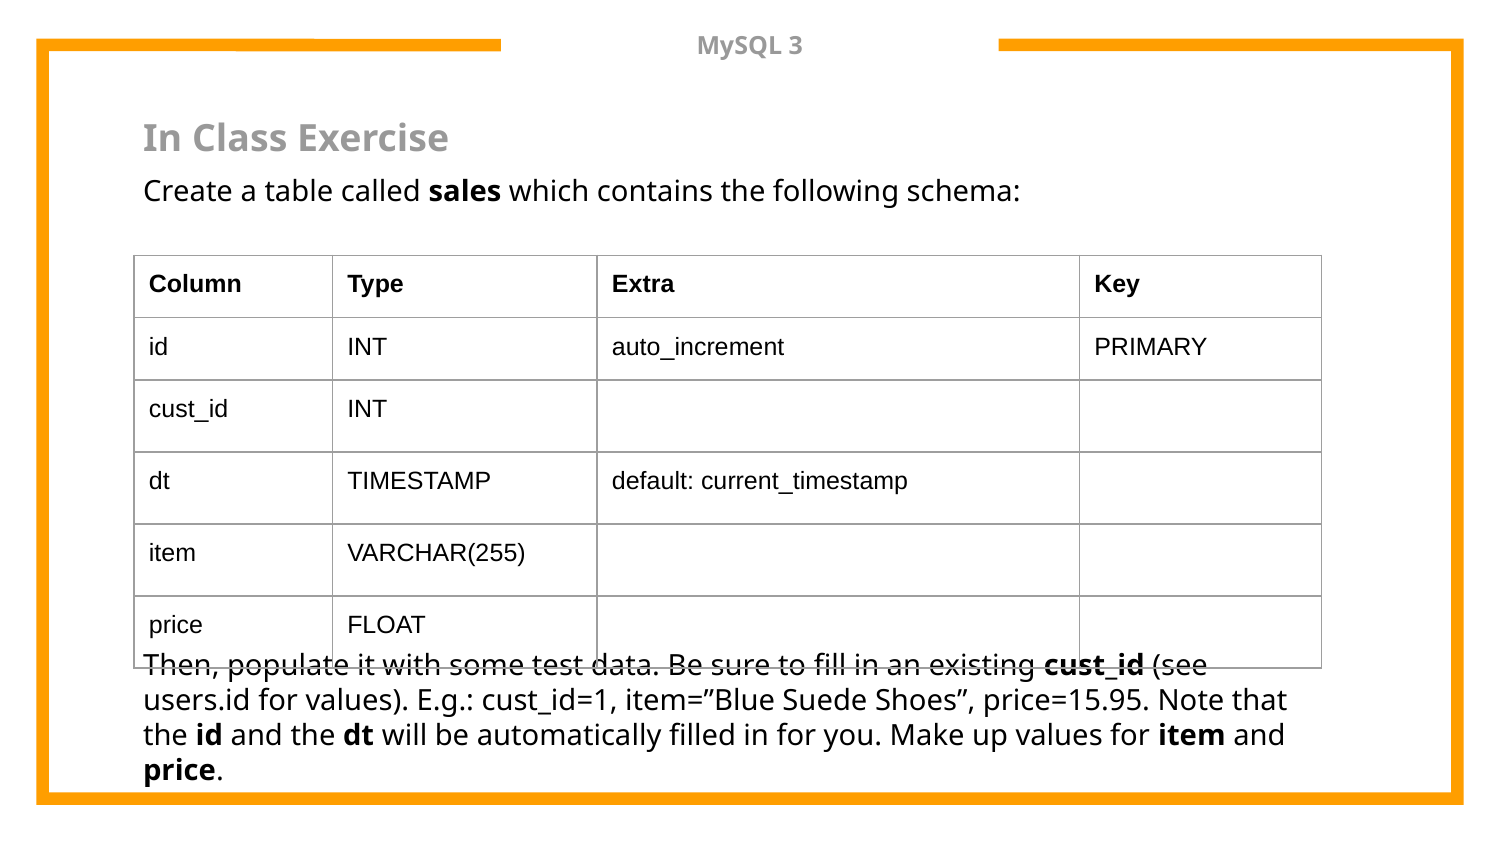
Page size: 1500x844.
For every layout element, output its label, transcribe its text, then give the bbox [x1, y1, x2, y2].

table_header Type [333, 256, 596, 317]
table_cell INT [333, 381, 596, 451]
table_cell [598, 381, 1079, 451]
table_cell [598, 525, 1079, 595]
table_cell id [135, 318, 332, 379]
table_cell PRIMARY [1080, 318, 1321, 379]
table_cell [598, 597, 1079, 667]
table_cell FLOAT [333, 597, 596, 667]
table_cell default: current_timestamp [598, 453, 1079, 523]
table_cell TIMESTAMP [333, 453, 596, 523]
table_header Extra [598, 256, 1079, 317]
table_cell VARCHAR(255) [333, 525, 596, 595]
table_cell item [135, 525, 332, 595]
table_cell dt [135, 453, 332, 523]
table_cell INT [333, 318, 596, 379]
table_cell [1080, 381, 1321, 451]
table_cell [1080, 453, 1321, 523]
table_cell cust_id [135, 381, 332, 451]
table_cell price [135, 597, 332, 667]
table_cell [1080, 597, 1321, 667]
table_header Column [135, 256, 332, 317]
table_header Key [1080, 256, 1321, 317]
list In Class Exercise Create a table called sales which contains the following schema: Then, populate it with some test data. Be sure to fill in an existing cust_id (see users.id for values). E.g.: cust_id=1, item=”Blue Suede Shoes”, price=15.95. Note that the id and the dt will be automatically filled in for you. Make up values for item and price. [128, 99, 1328, 654]
title MySQL 3 [501, 15, 999, 92]
table_cell auto_increment [598, 318, 1079, 379]
table_cell [1080, 525, 1321, 595]
